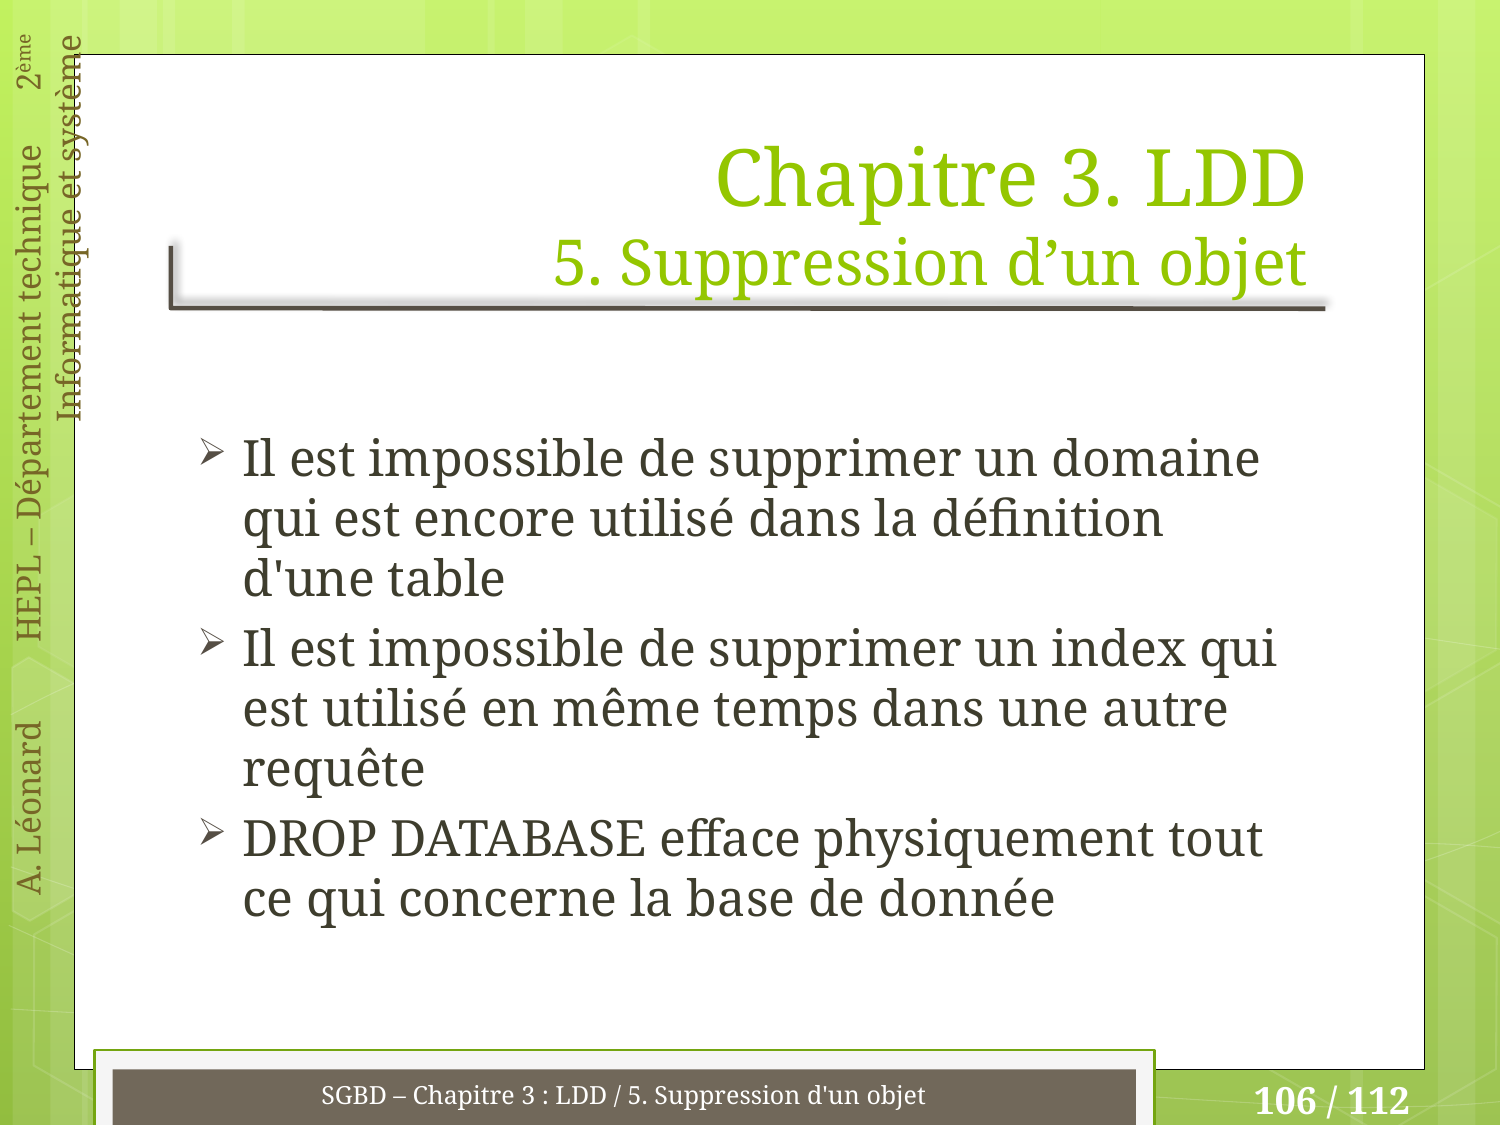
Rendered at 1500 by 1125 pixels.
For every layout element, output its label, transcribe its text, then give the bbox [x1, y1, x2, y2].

footer SGBD – Chapitre 3 : LDD / 5. Suppression d'un objet [112, 1067, 1136, 1125]
title Chapitre 3. LDD 5. Suppression d’un objet [171, 118, 1324, 306]
list Il est impossible de supprimer un domaine qui est encore utilisé dans la définition d'une table Il est impossible de supprimer un index qui est utilisé en même temps dans une autre requête DROP DATABASE efface physiquement tout ce qui concerne la base de donnée [171, 336, 1323, 1016]
